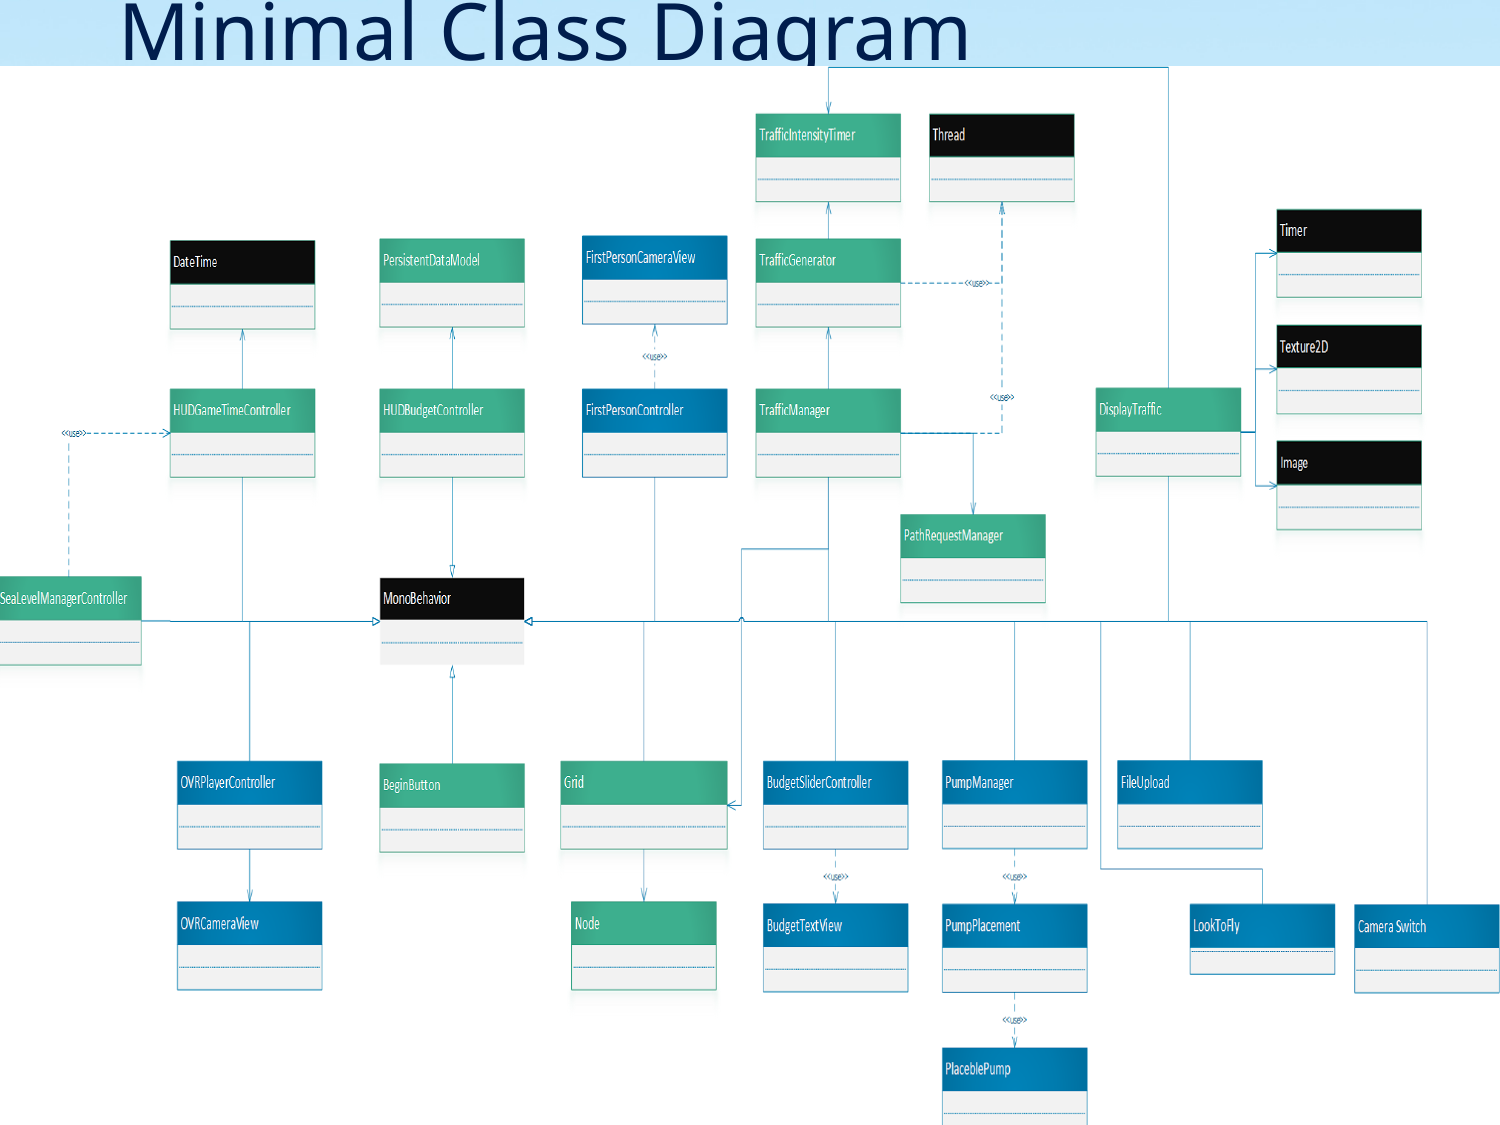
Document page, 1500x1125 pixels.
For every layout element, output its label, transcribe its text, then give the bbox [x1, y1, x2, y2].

picture [1400, 924, 1413, 931]
picture [0, 0, 1500, 1125]
title Minimal Class Diagram [103, 30, 1397, 64]
picture [1366, 924, 1376, 932]
